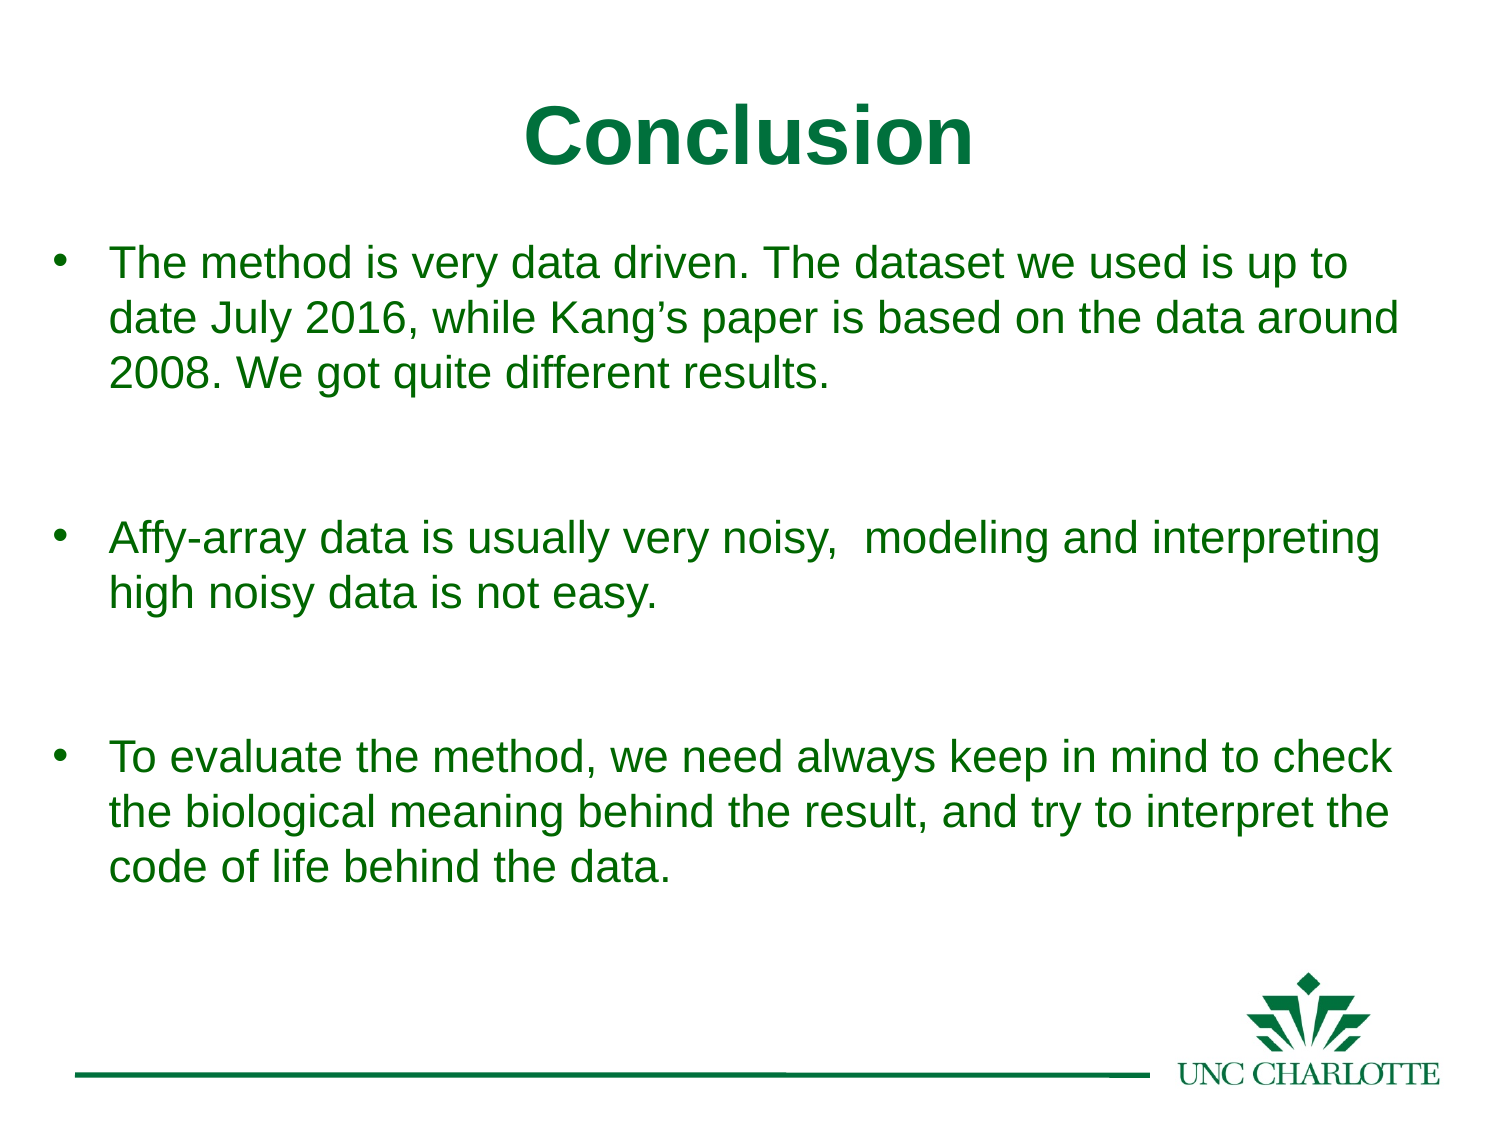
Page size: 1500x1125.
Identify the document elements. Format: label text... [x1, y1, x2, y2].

text_box The method is very data driven. The dataset we used is up to date July 2016, while Kang’s paper is based on the data around 2008. We got quite different results. Affy-array data is usually very noisy, modeling and interpreting high noisy data is not easy. To evaluate the method, we need always keep in mind to check the biological meaning behind the result, and try to interpret the code of life behind the data. [37, 225, 1450, 900]
title Conclusion [0, 37, 1500, 225]
picture [1175, 969, 1444, 1089]
